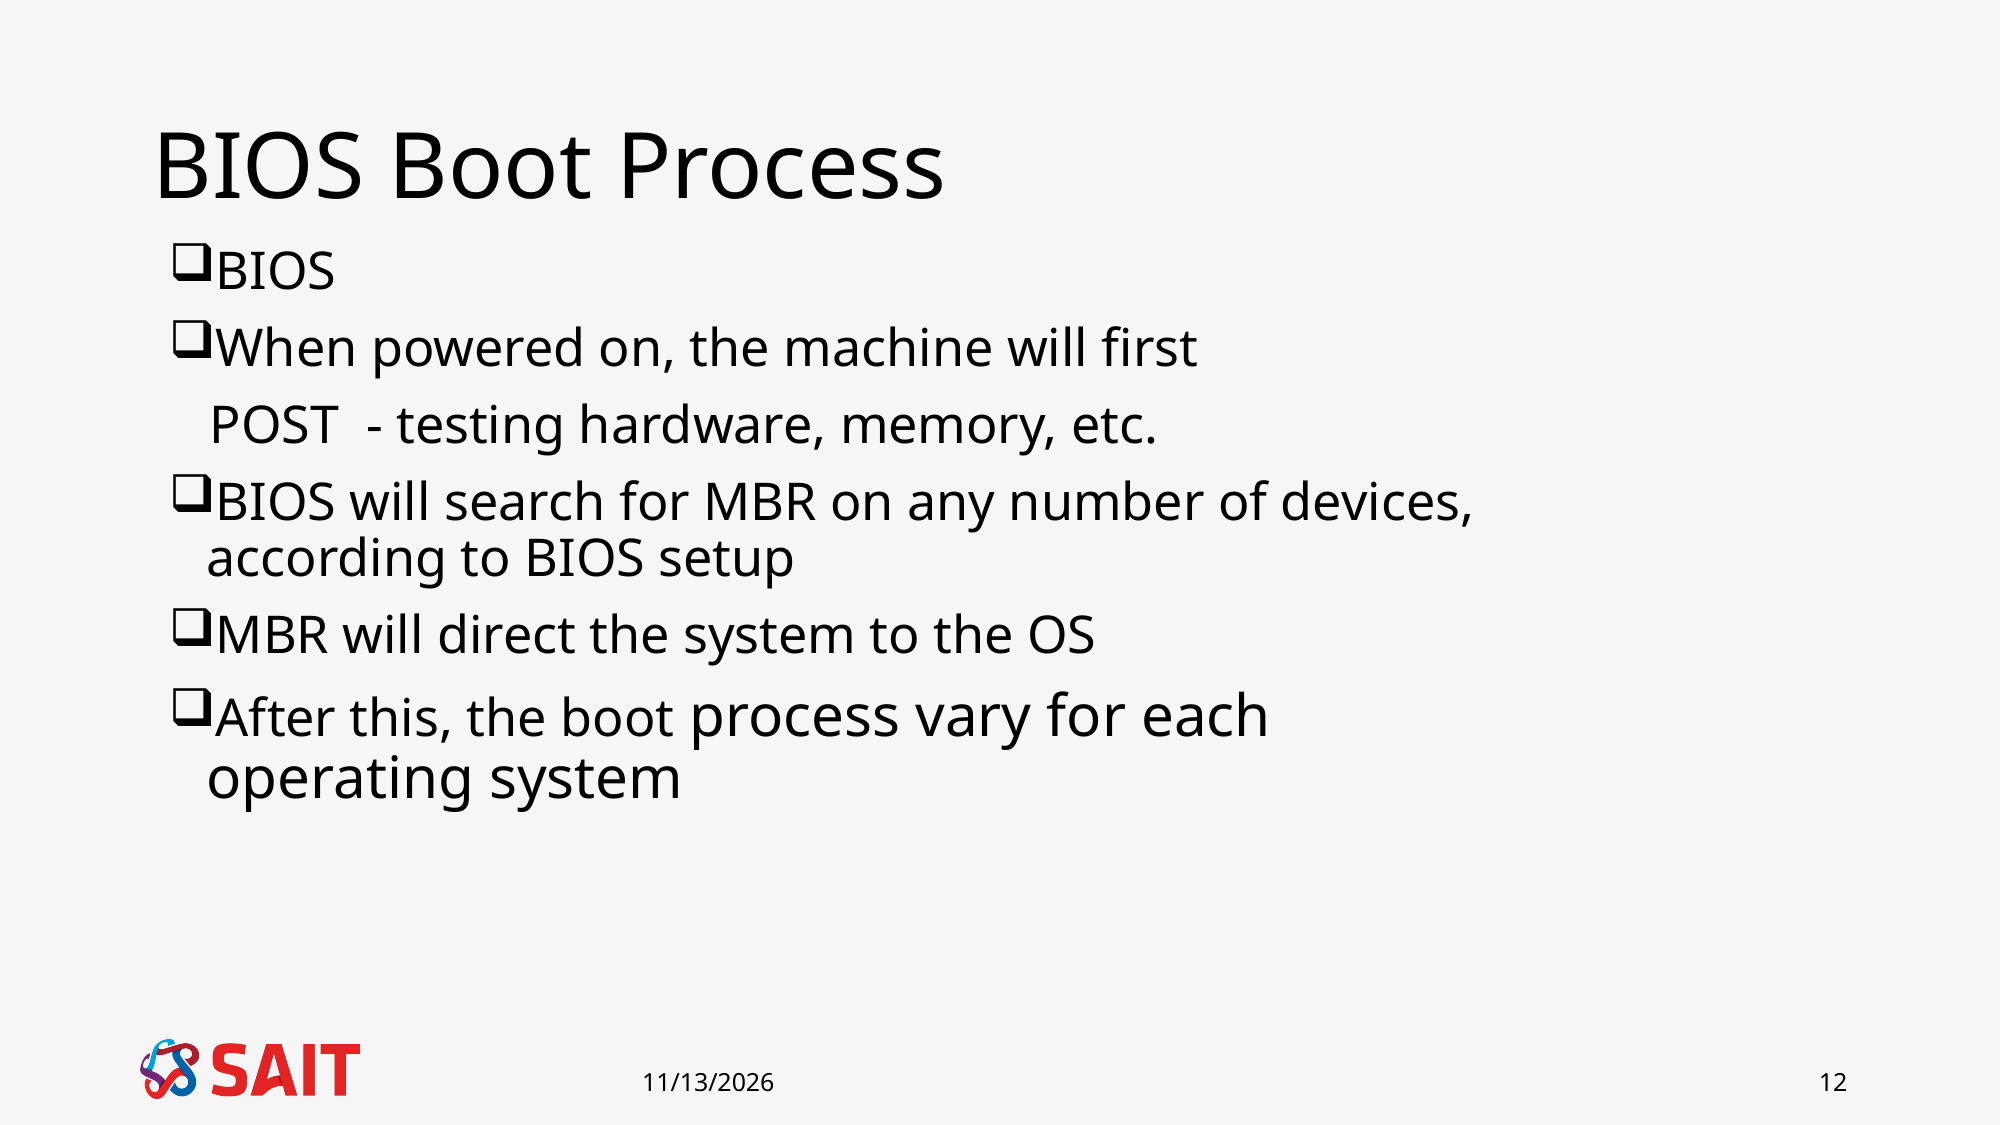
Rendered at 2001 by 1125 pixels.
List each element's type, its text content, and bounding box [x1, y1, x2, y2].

slide_number 12 [1718, 1048, 1863, 1109]
list BIOS When powered on, the machine will first POST - testing hardware, memory, etc. BIOS will search for MBR on any number of devices, according to BIOS setup MBR will direct the system to the OS After this, the boot process vary for each operating system [154, 236, 1505, 1012]
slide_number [627, 1048, 830, 1109]
picture [114, 1013, 386, 1125]
title BIOS Boot Process [137, 59, 1863, 278]
